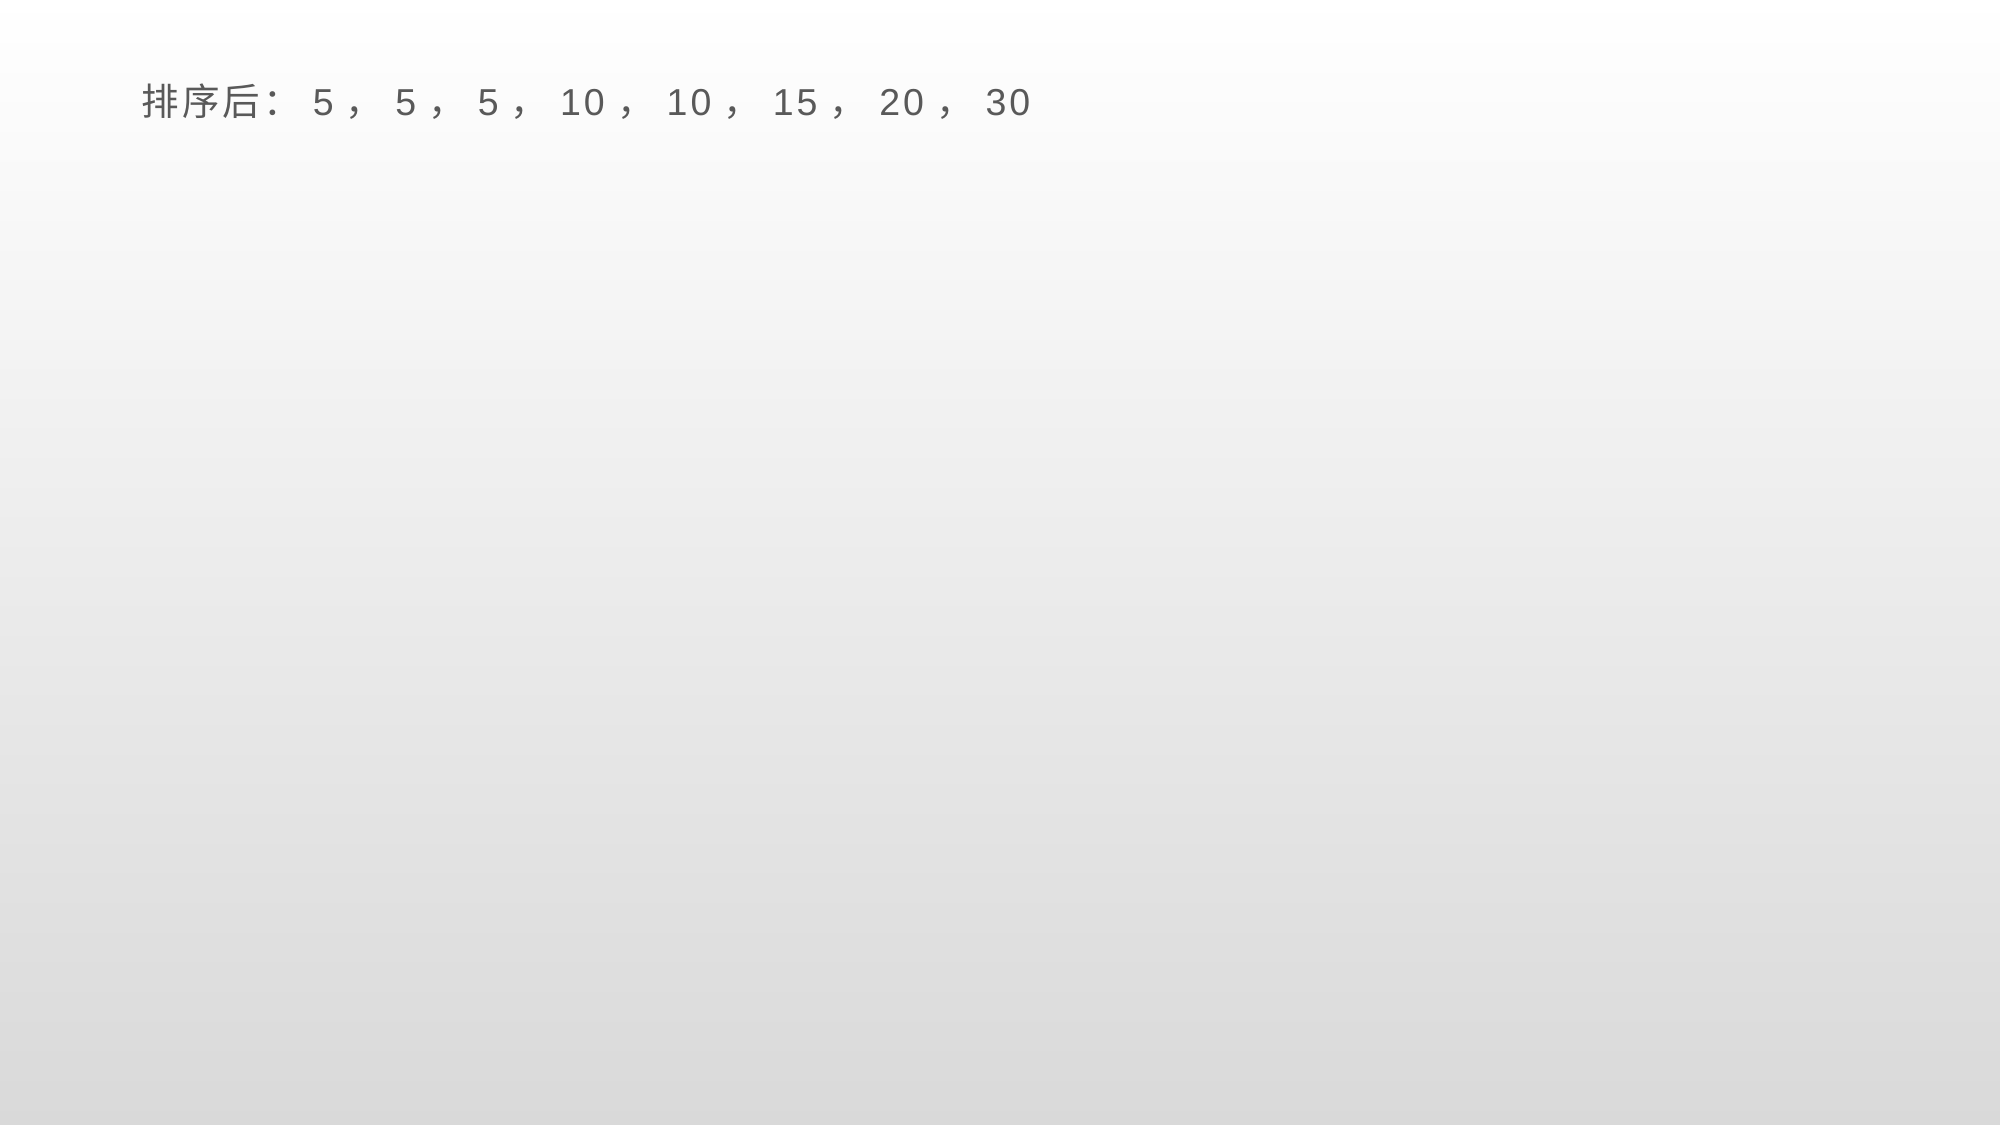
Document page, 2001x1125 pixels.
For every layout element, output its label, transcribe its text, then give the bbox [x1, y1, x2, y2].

list 排序后：5，5，5，10，10，15，20，30 [126, 56, 1218, 161]
